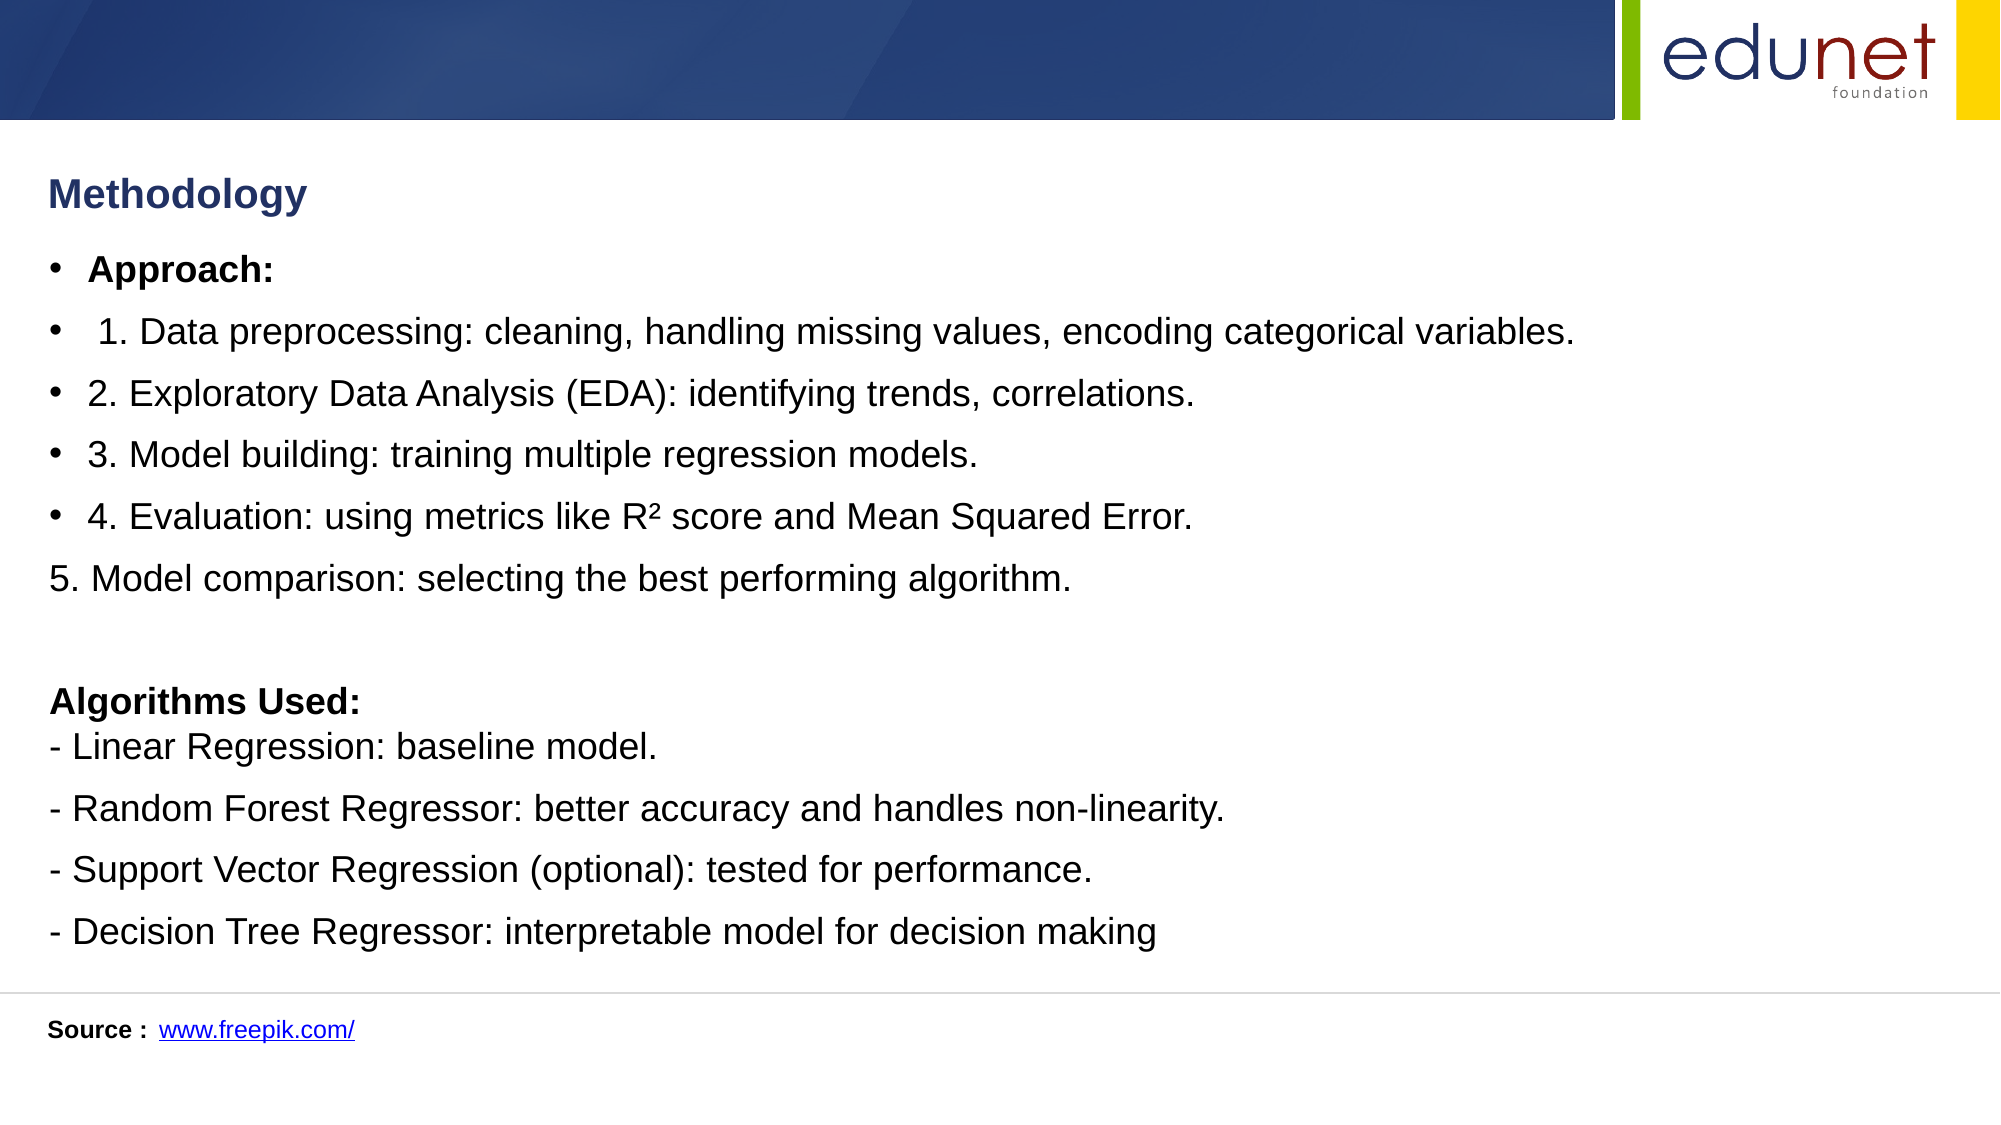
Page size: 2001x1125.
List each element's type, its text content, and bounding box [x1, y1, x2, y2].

text_box Methodology [33, 159, 1002, 225]
text_box Source : [32, 1006, 144, 1052]
picture [1652, 12, 1948, 108]
text_box Approach: 1. Data preprocessing: cleaning, handling missing values, encoding categorical variables. 2. Exploratory Data Analysis (EDA): identifying trends, correlations. 3. Model building: training multiple regression models. 4. Evaluation: using metrics like R² score and Mean Squared Error. 5. Model comparison: selecting the best performing algorithm. Algorithms Used: - Linear Regression: baseline model. - Random Forest Regressor: better accuracy and handles non-linearity. - Support Vector Regression (optional): tested for performance. - Decision Tree Regressor: interpretable model for decision making [34, 238, 1747, 960]
text_box www.freepik.com/ [144, 1006, 447, 1052]
